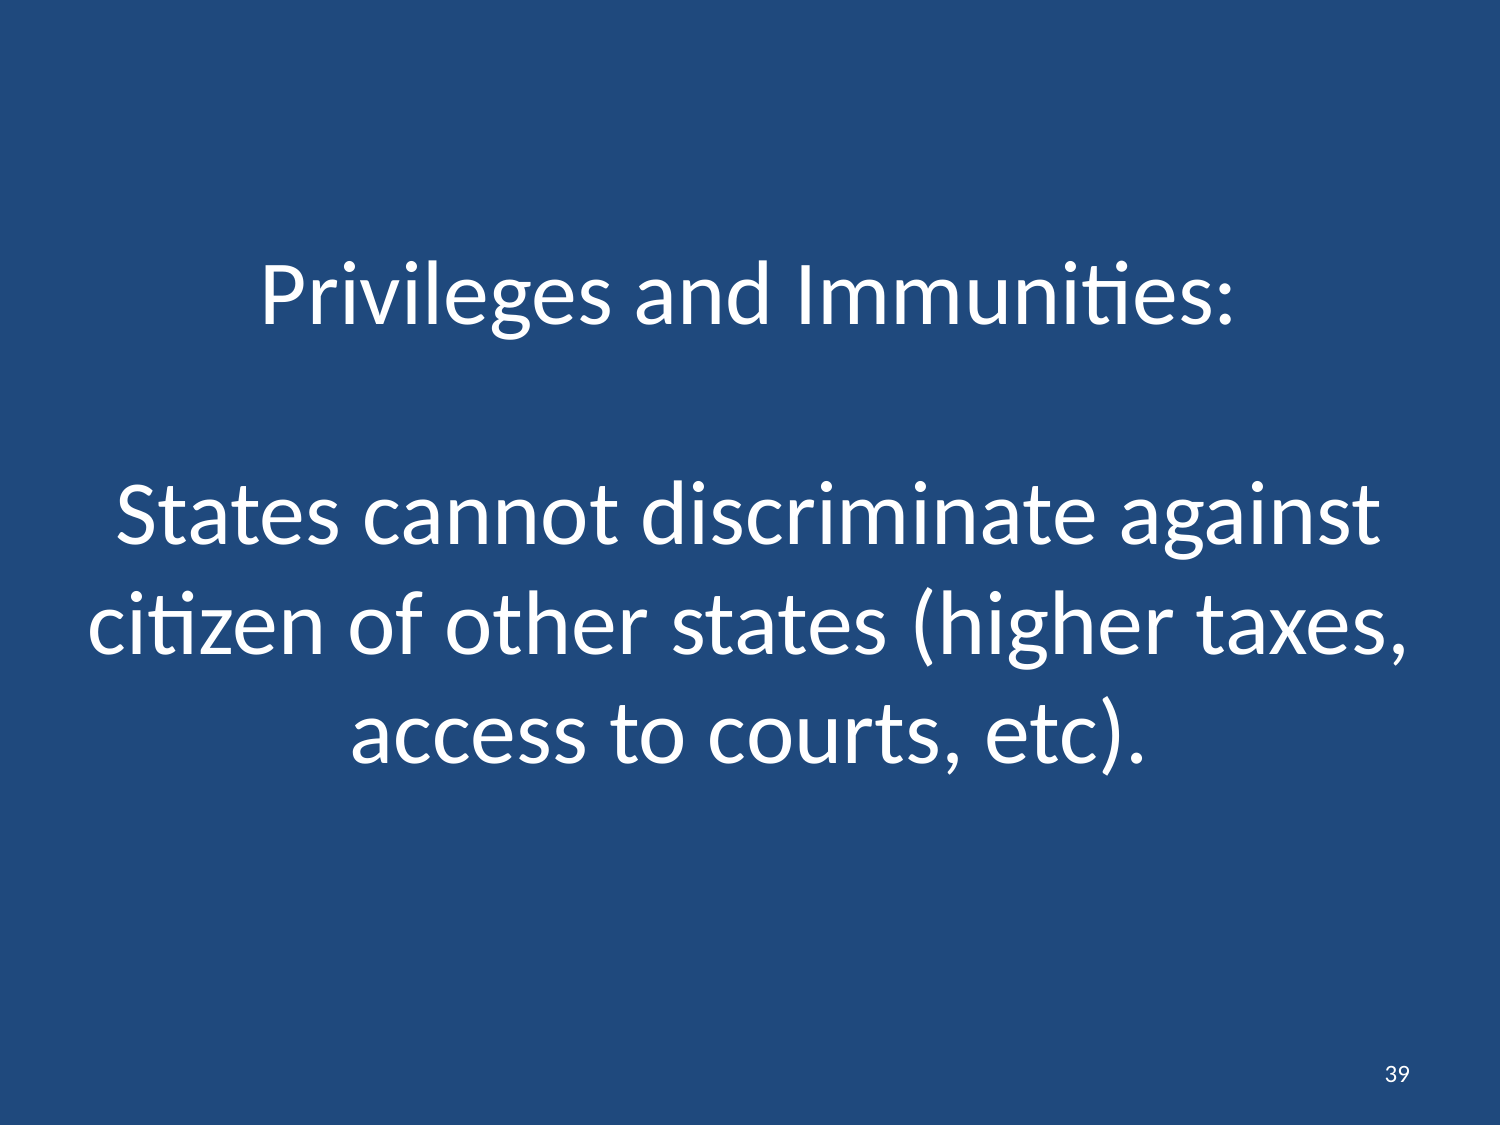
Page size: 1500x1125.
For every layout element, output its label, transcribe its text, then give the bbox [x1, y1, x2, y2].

slide_number 39 [1074, 1042, 1425, 1103]
title Privileges and Immunities: States cannot discriminate against citizen of other states (higher taxes, access to courts, etc). [24, 24, 1475, 1100]
